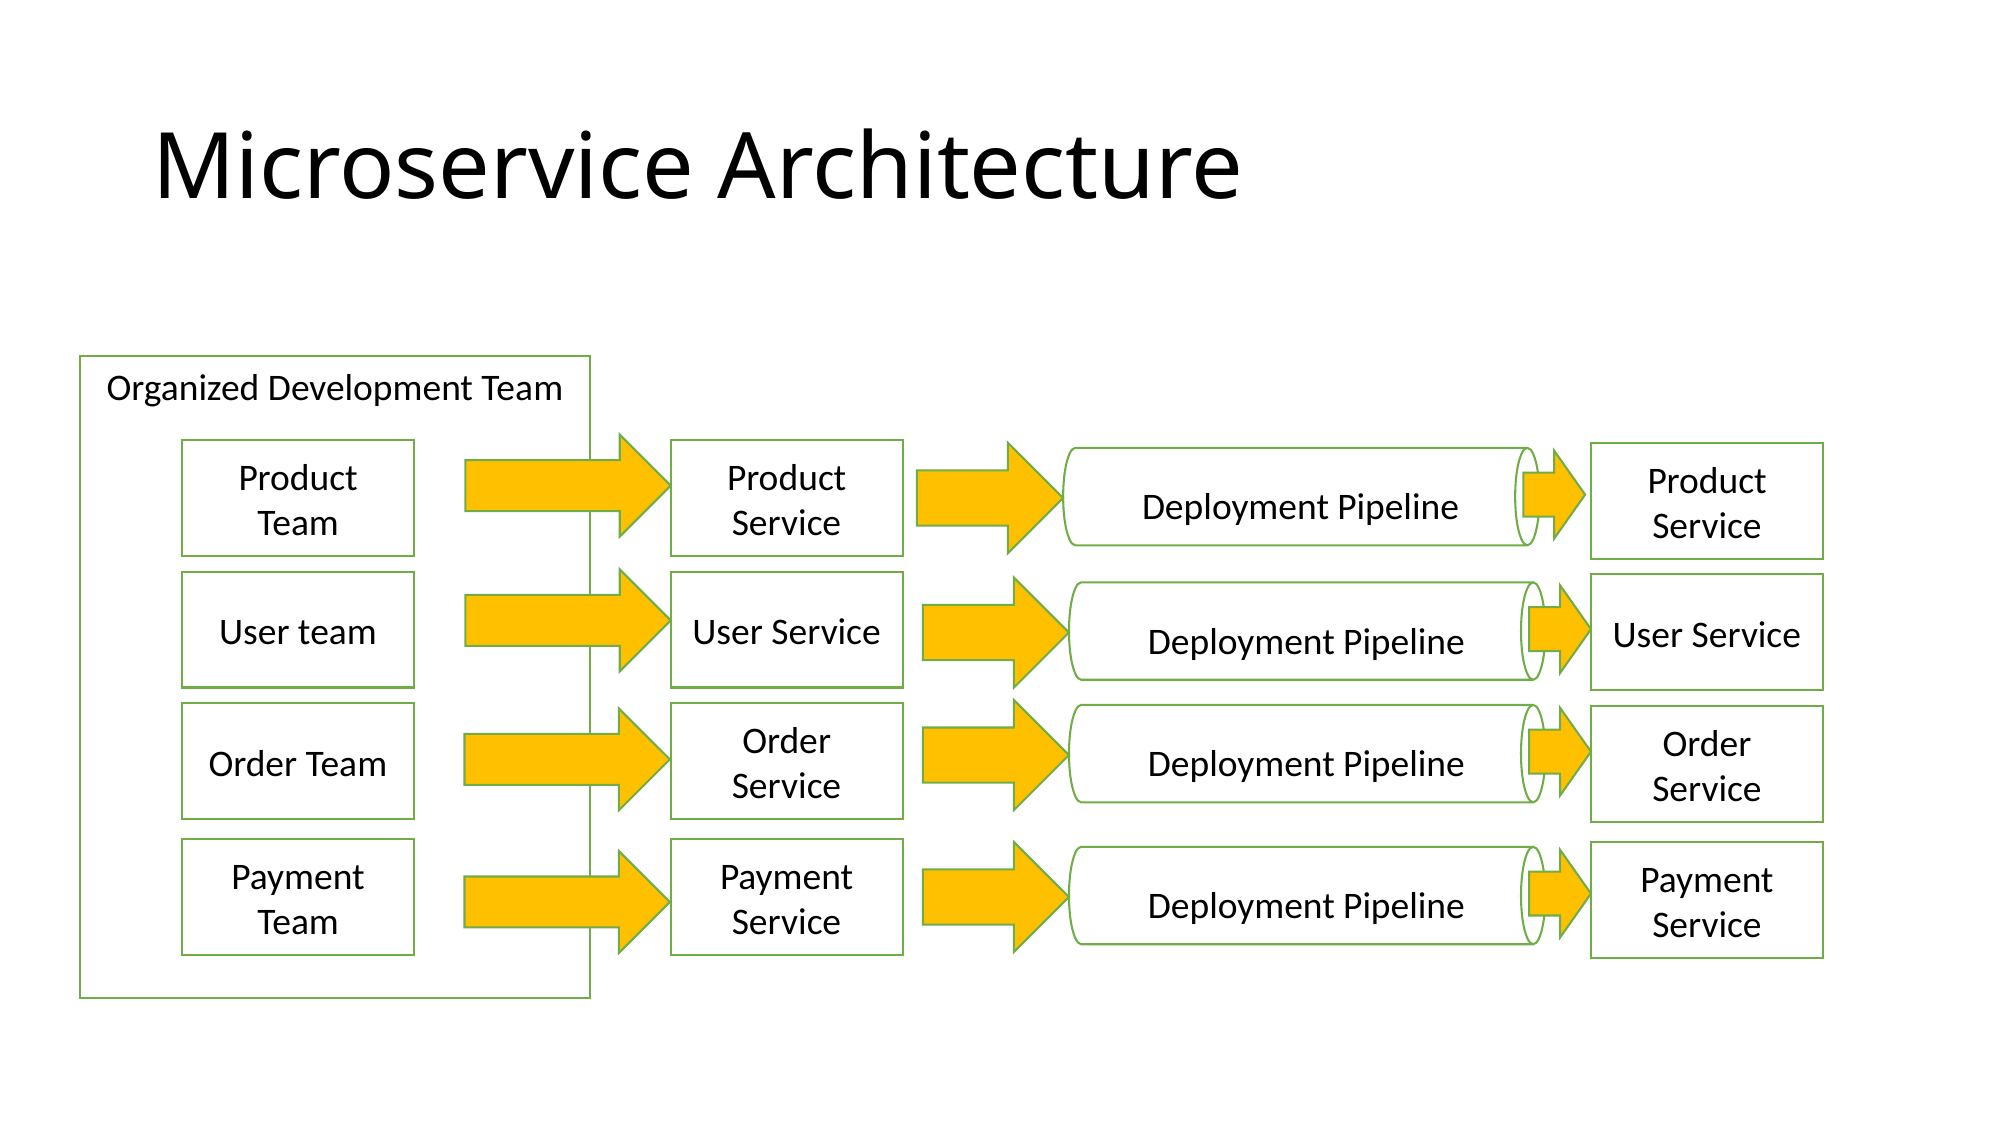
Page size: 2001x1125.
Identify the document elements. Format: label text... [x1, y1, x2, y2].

text_box [921, 839, 1071, 955]
text_box Order Team [181, 702, 415, 820]
text_box Deployment Pipeline [1133, 873, 1546, 934]
text_box Organized Development Team [79, 355, 591, 999]
text_box User Service [1590, 573, 1824, 691]
text_box Product Service [670, 439, 904, 557]
text_box [915, 440, 1065, 556]
text_box Payment Service [1590, 841, 1824, 959]
text_box Payment Service [670, 838, 904, 956]
text_box [463, 705, 672, 813]
text_box [921, 574, 1071, 691]
text_box [1528, 582, 1590, 677]
text_box [1067, 581, 1545, 681]
text_box [1528, 704, 1590, 799]
text_box Order Service [670, 702, 904, 820]
text_box User Service [670, 571, 904, 689]
text_box [1528, 846, 1590, 941]
text_box Order Service [1590, 705, 1824, 823]
text_box [464, 432, 670, 540]
text_box Deployment Pipeline [1127, 475, 1540, 535]
text_box [464, 566, 673, 674]
text_box Deployment Pipeline [1133, 609, 1546, 670]
text_box Product Team [181, 439, 415, 557]
text_box [1068, 703, 1545, 804]
text_box [463, 848, 672, 956]
text_box Payment Team [181, 838, 415, 956]
text_box Deployment Pipeline [1133, 732, 1546, 792]
text_box User team [181, 571, 415, 689]
text_box [1068, 845, 1545, 946]
title Microservice Architecture [137, 59, 1863, 278]
text_box [1522, 447, 1587, 542]
text_box Product Service [1590, 442, 1824, 560]
text_box [921, 697, 1071, 813]
text_box [1062, 446, 1539, 547]
